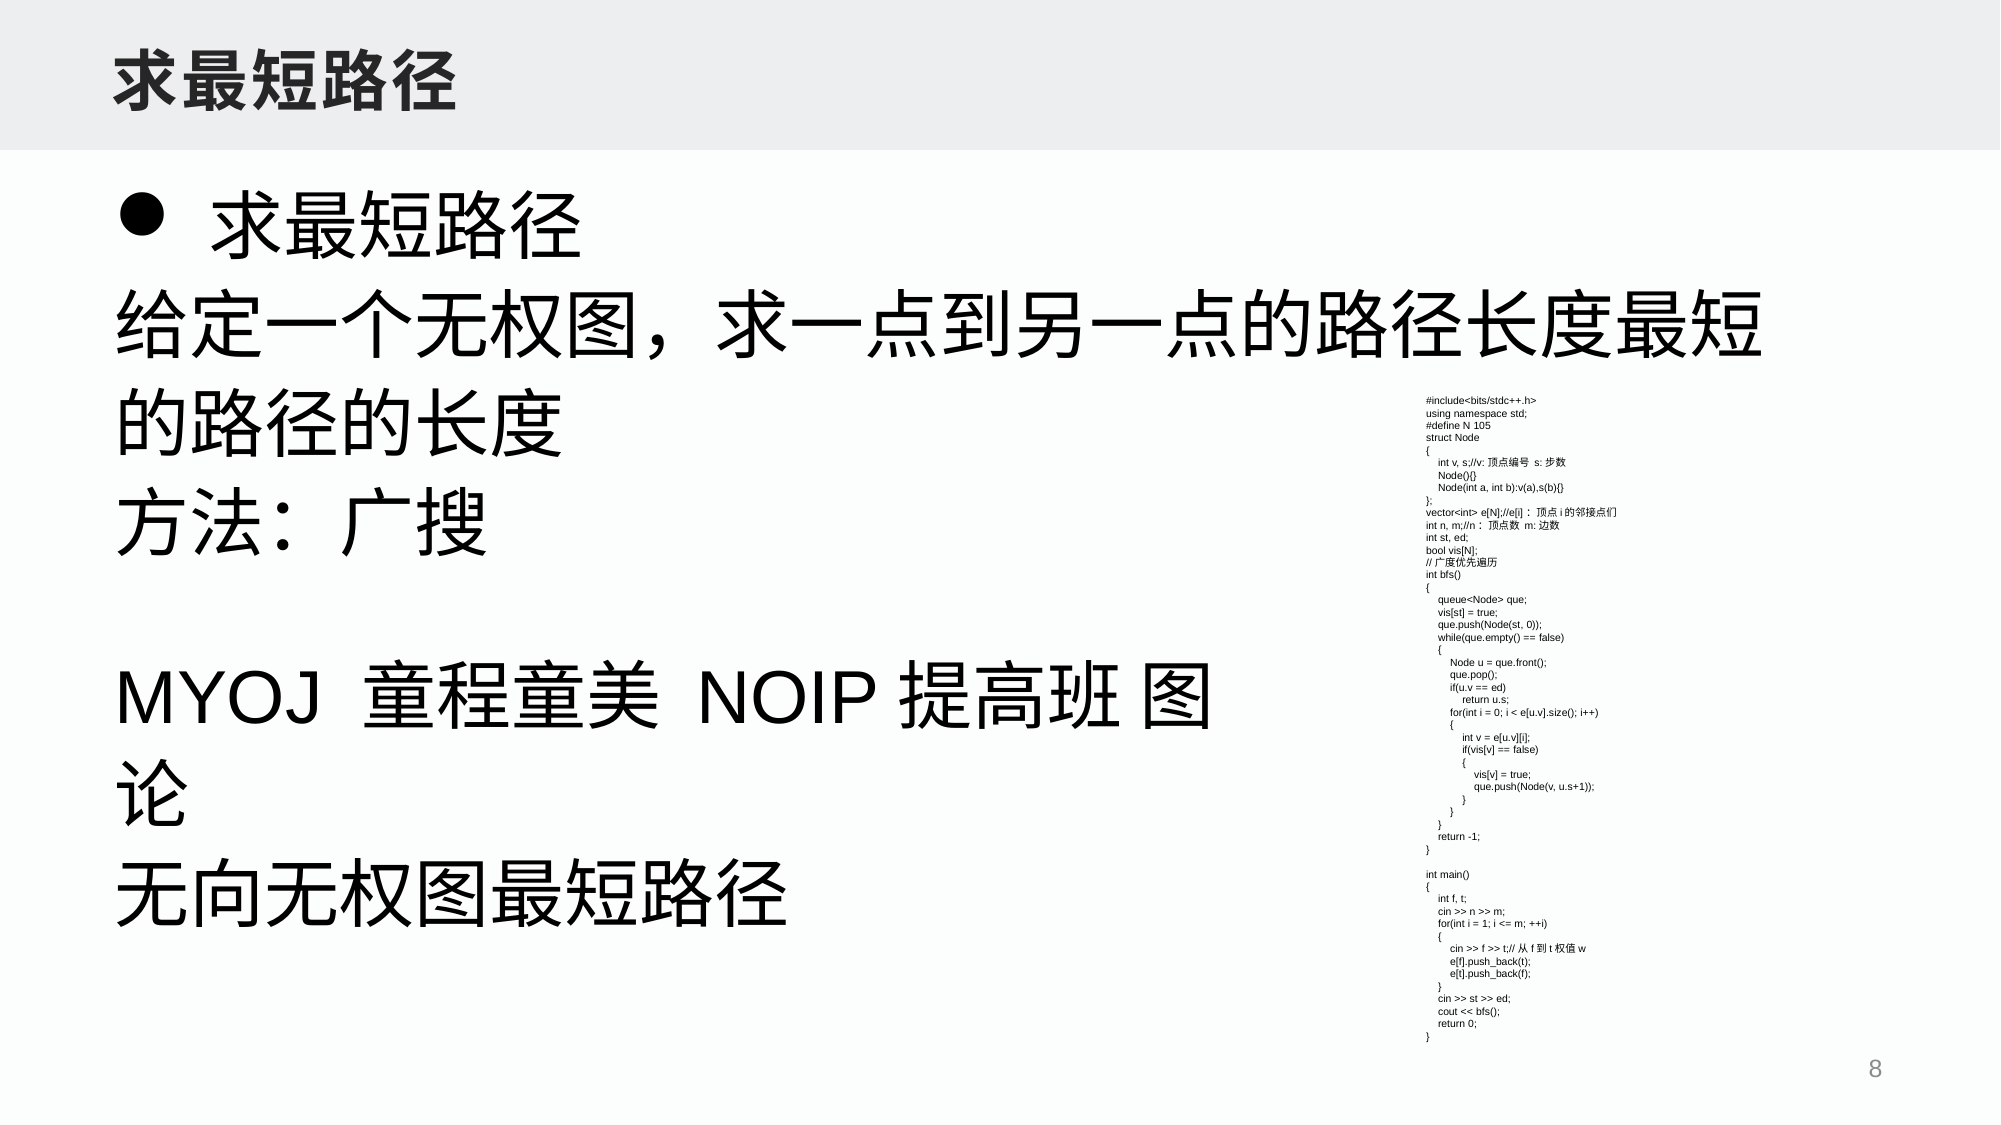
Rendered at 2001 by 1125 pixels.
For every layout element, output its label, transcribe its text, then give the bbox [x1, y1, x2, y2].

text_box #include<bits/stdc++.h> using namespace std; #define N 105 struct Node { int v, s;//v:顶点编号 s:步数 Node(){} Node(int a, int b):v(a),s(b){} }; vector<int> e[N];//e[i]：顶点i的邻接点们 int n, m;//n：顶点数 m:边数 int st, ed; bool vis[N]; //广度优先遍历 int bfs() { queue<Node> que; vis[st] = true; que.push(Node(st, 0)); while(que.empty() == false) { Node u = que.front(); que.pop(); if(u.v == ed) return u.s; for(int i = 0; i < e[u.v].size(); i++) { int v = e[u.v][i]; if(vis[v] == false) { vis[v] = true; que.push(Node(v, u.s+1)); } } } return -1; } int main() { int f, t; cin >> n >> m; for(int i = 1; i <= m; ++i) { cin >> f >> t;//从f到t权值w e[f].push_back(t); e[t].push_back(f); } cin >> st >> ed; cout << bfs(); return 0; } [1411, 386, 1827, 1050]
slide_number 8 [1454, 1041, 1898, 1094]
text_box 求最短路径 给定一个无权图，求一点到另一点的路径长度最短的路径的长度 方法：广搜 [99, 161, 1827, 573]
text_box 求最短路径 [99, 25, 1901, 125]
text_box MYOJ 童程童美 NOIP提高班 图论 无向无权图最短路径 [99, 631, 1291, 944]
